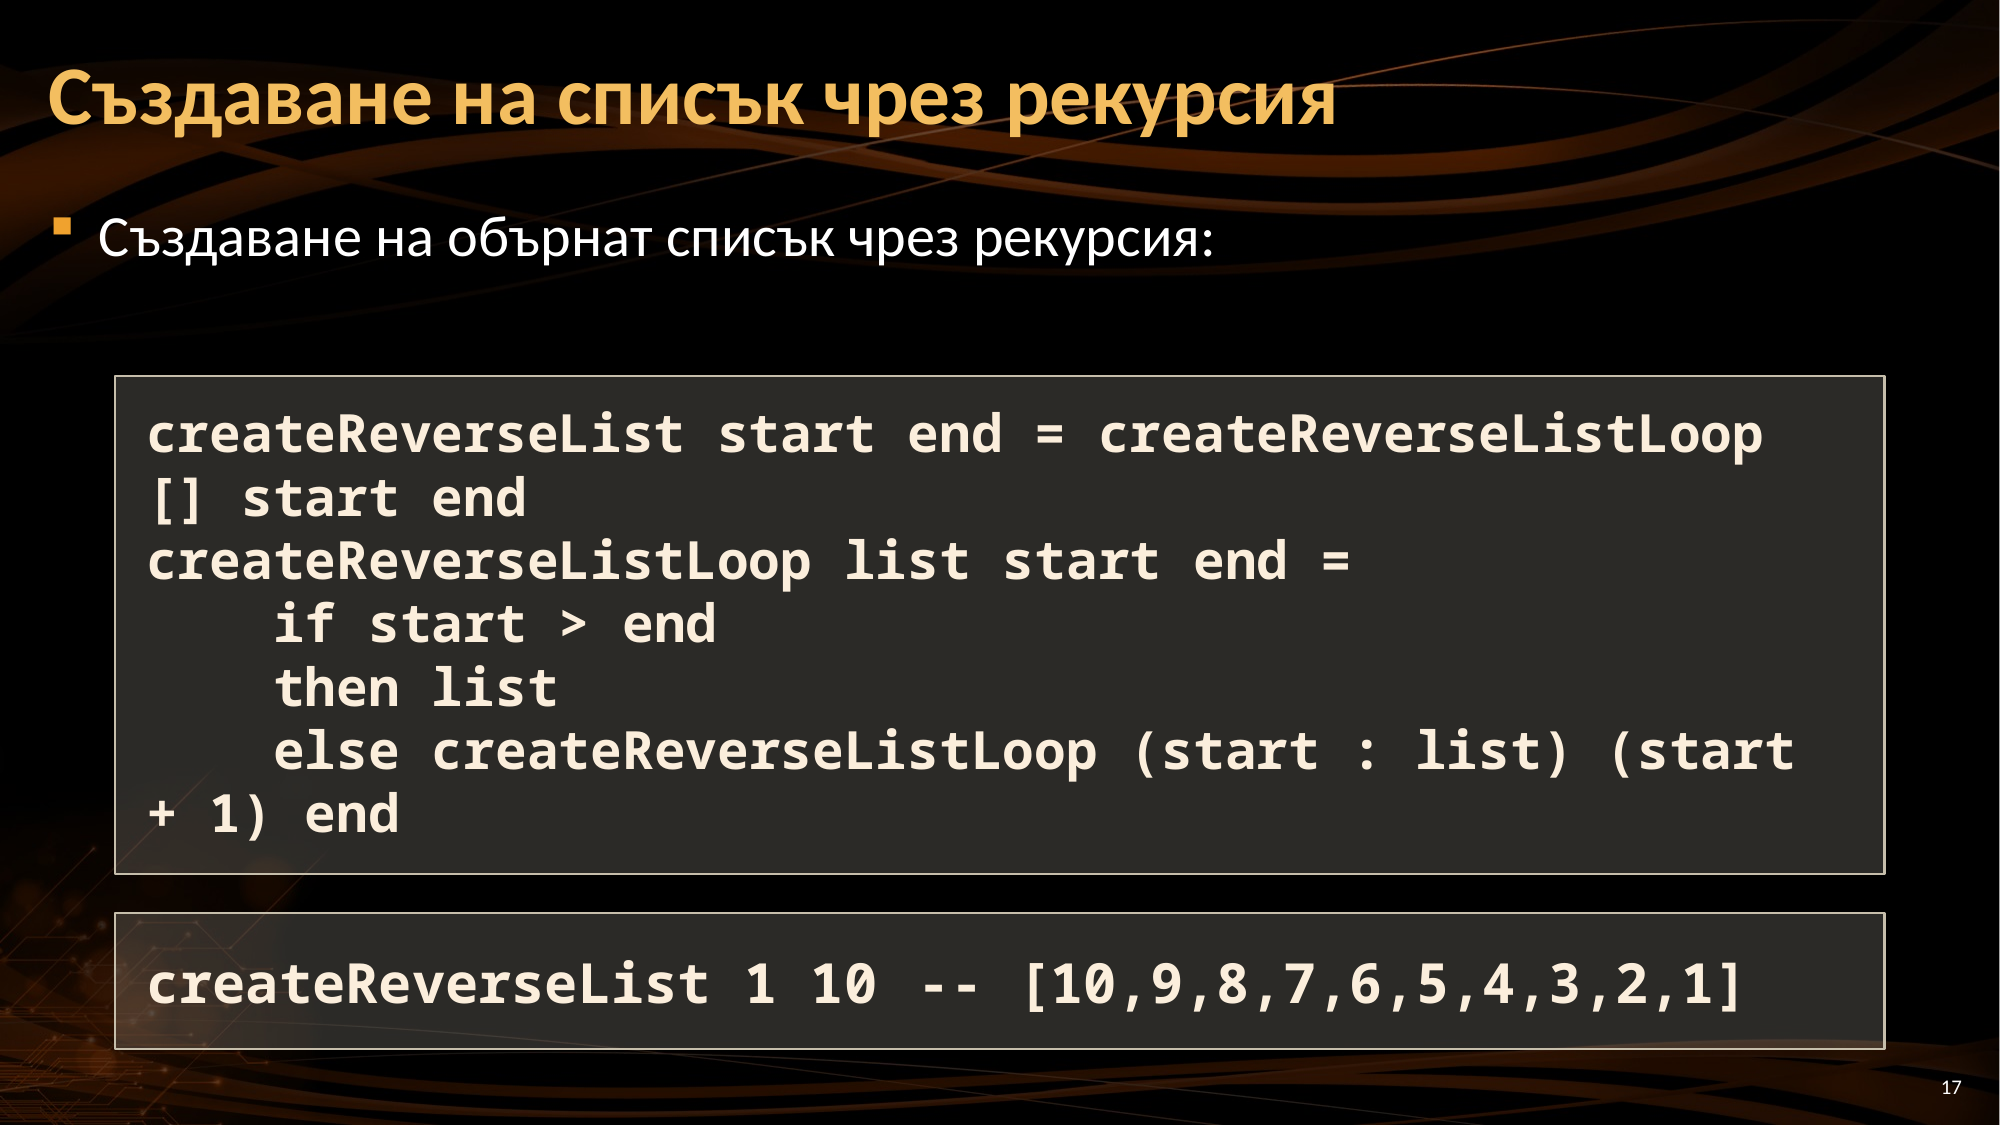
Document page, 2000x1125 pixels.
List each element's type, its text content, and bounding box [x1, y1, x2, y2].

title Създаване на списък чрез рекурсия [30, 6, 1968, 189]
text_box createReverseList 1 10 -- [10,9,8,7,6,5,4,3,2,1] [114, 913, 1885, 1050]
list Създаване на обърнат списък чрез рекурсия: [31, 189, 1968, 1103]
text_box createReverseList start end = createReverseListLoop [] start end createReverseListLoop list start end = if start > end then list else createReverseListLoop (start : list) (start + 1) end [114, 376, 1885, 875]
slide_number 17 [1897, 1070, 1968, 1103]
picture [0, 0, 2000, 1125]
